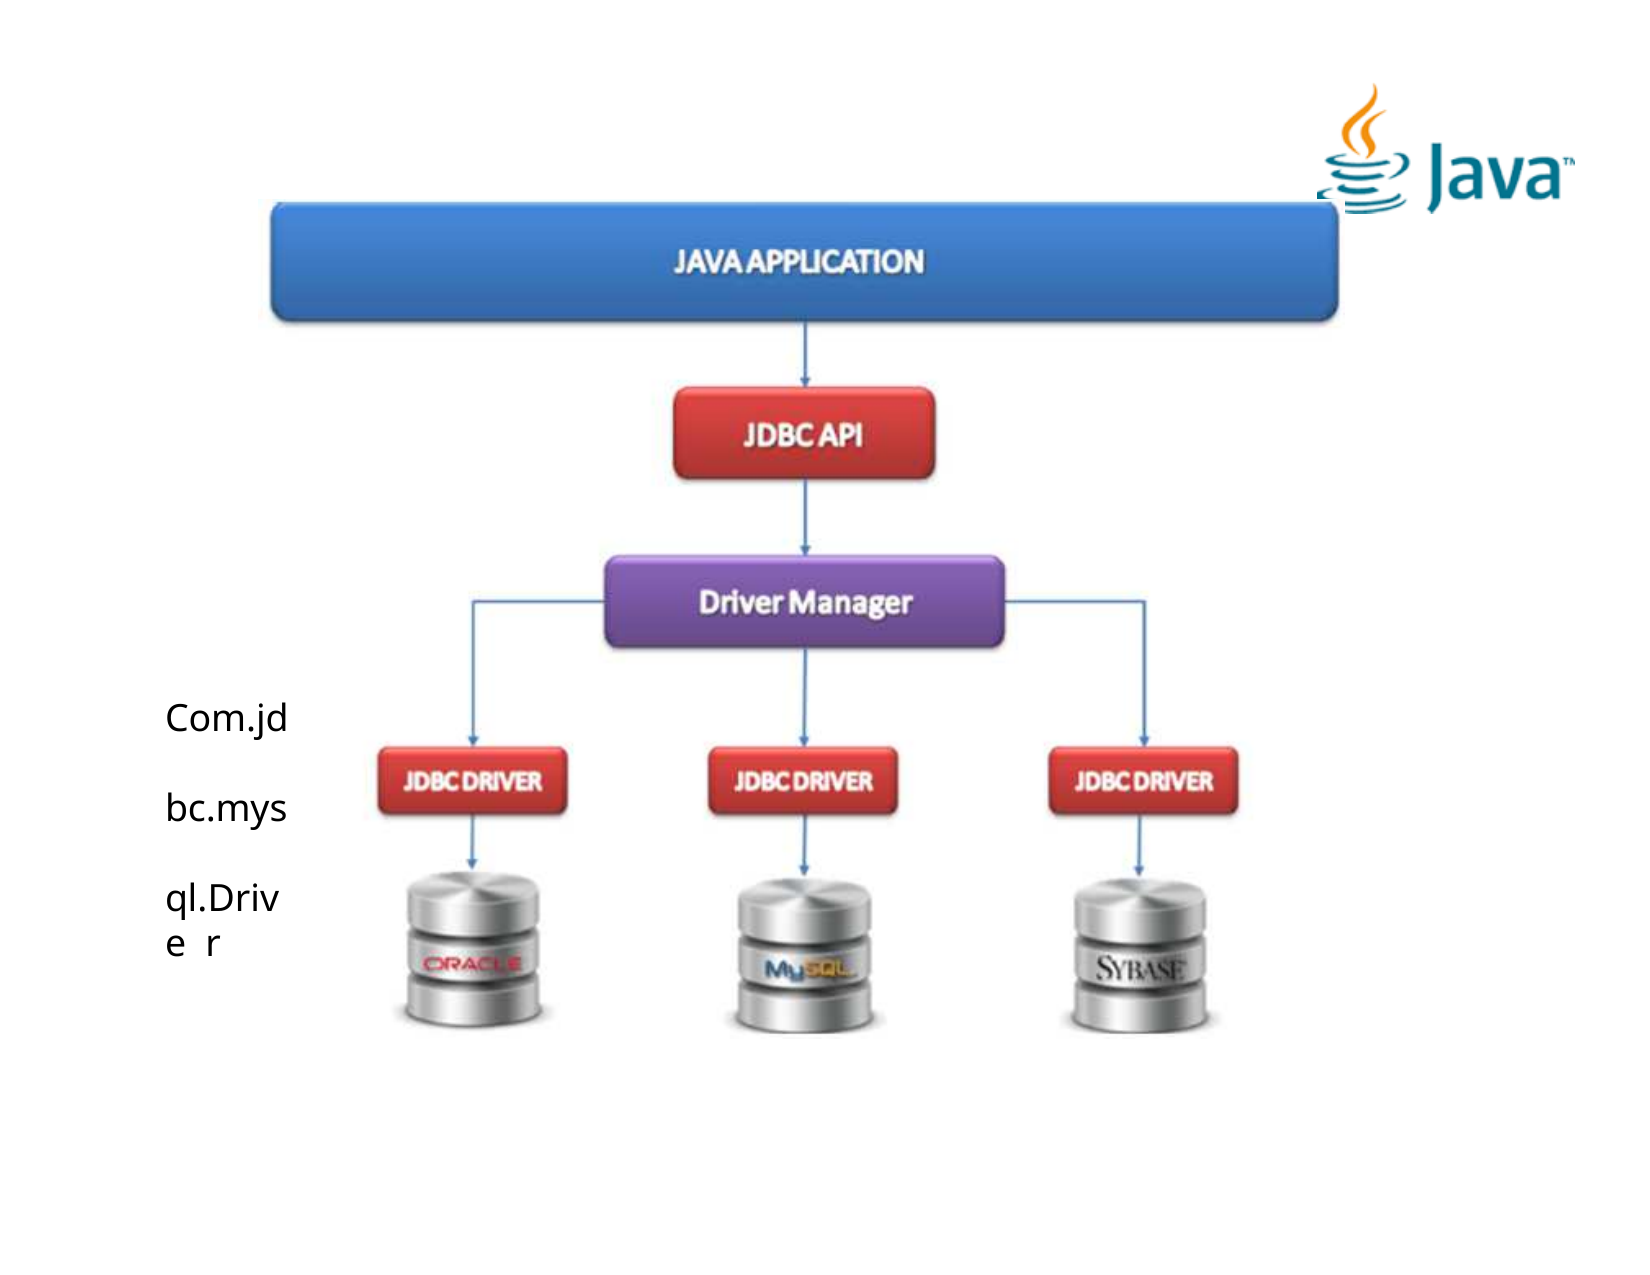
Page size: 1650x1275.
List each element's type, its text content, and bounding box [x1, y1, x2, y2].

text_box Com.jd bc.mys ql.Drive r [162, 691, 257, 964]
picture [257, 82, 1575, 1039]
